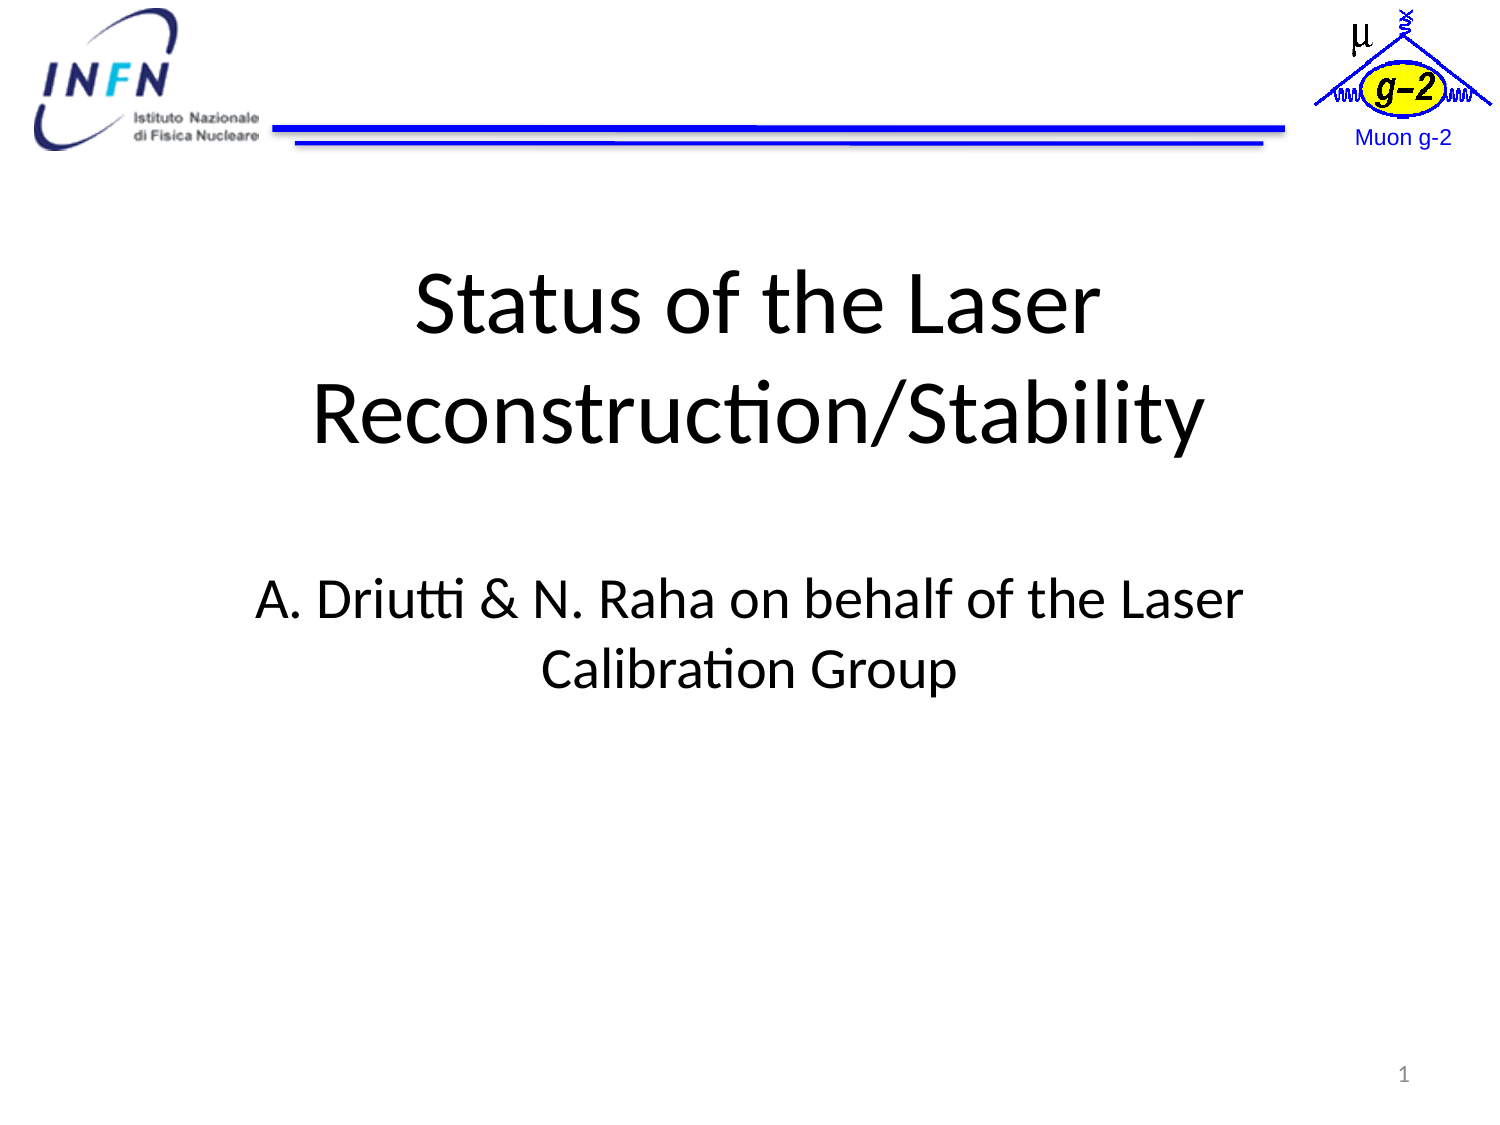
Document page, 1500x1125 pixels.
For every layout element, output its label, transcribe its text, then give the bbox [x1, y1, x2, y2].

picture [34, 8, 259, 151]
subtitle A. Driutti & N. Raha on behalf of the Laser Calibration Group [225, 552, 1275, 841]
title Status of the Laser Reconstruction/Stability [121, 231, 1397, 473]
picture [1312, 8, 1493, 119]
slide_number 1 [1074, 1042, 1425, 1103]
